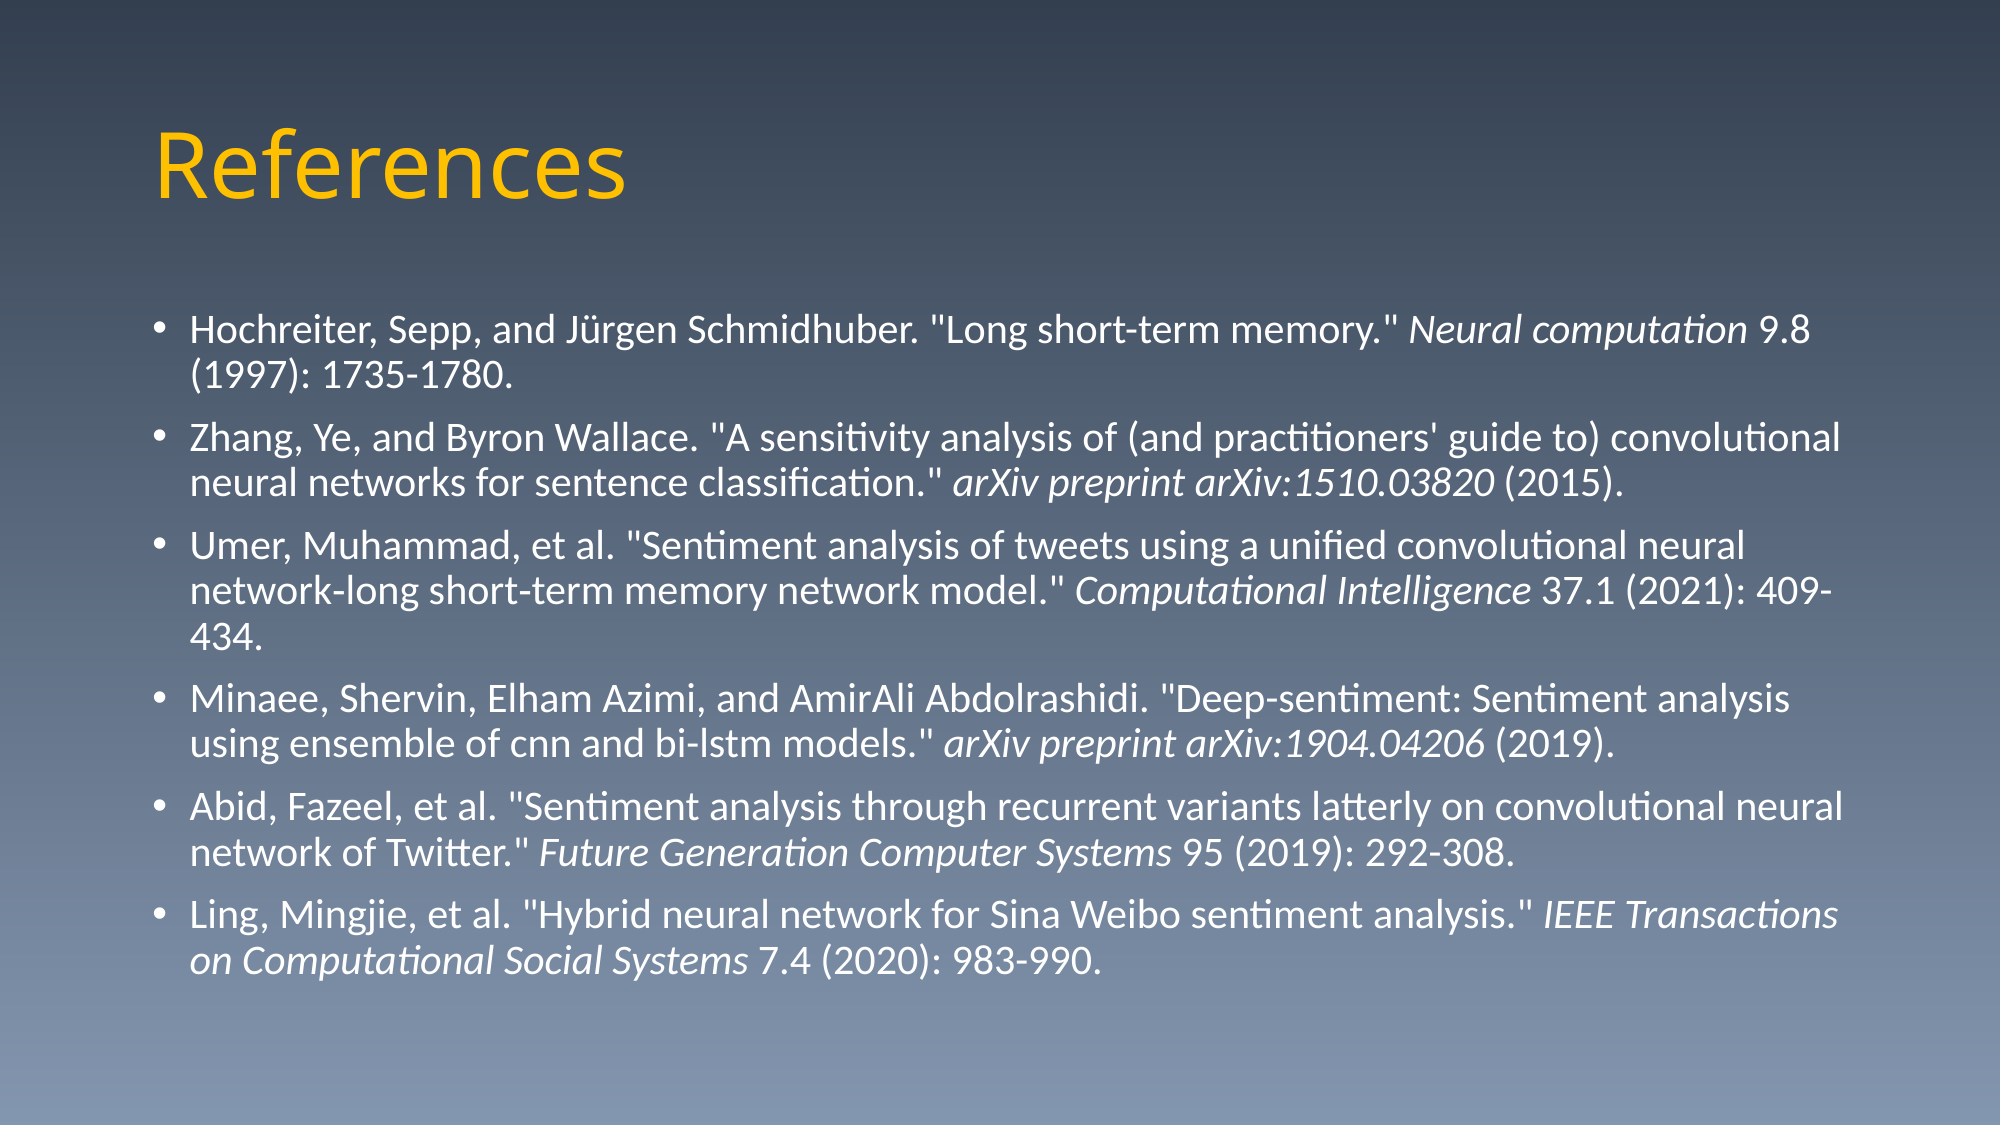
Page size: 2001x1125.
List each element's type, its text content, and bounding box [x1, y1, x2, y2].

title References [137, 59, 1863, 278]
list Hochreiter, Sepp, and Jürgen Schmidhuber. "Long short-term memory." Neural computation 9.8 (1997): 1735-1780. Zhang, Ye, and Byron Wallace. "A sensitivity analysis of (and practitioners' guide to) convolutional neural networks for sentence classification." arXiv preprint arXiv:1510.03820 (2015). Umer, Muhammad, et al. "Sentiment analysis of tweets using a unified convolutional neural network‐long short‐term memory network model." Computational Intelligence 37.1 (2021): 409-434. Minaee, Shervin, Elham Azimi, and AmirAli Abdolrashidi. "Deep-sentiment: Sentiment analysis using ensemble of cnn and bi-lstm models." arXiv preprint arXiv:1904.04206 (2019). Abid, Fazeel, et al. "Sentiment analysis through recurrent variants latterly on convolutional neural network of Twitter." Future Generation Computer Systems 95 (2019): 292-308. Ling, Mingjie, et al. "Hybrid neural network for Sina Weibo sentiment analysis." IEEE Transactions on Computational Social Systems 7.4 (2020): 983-990. [137, 299, 1863, 1014]
